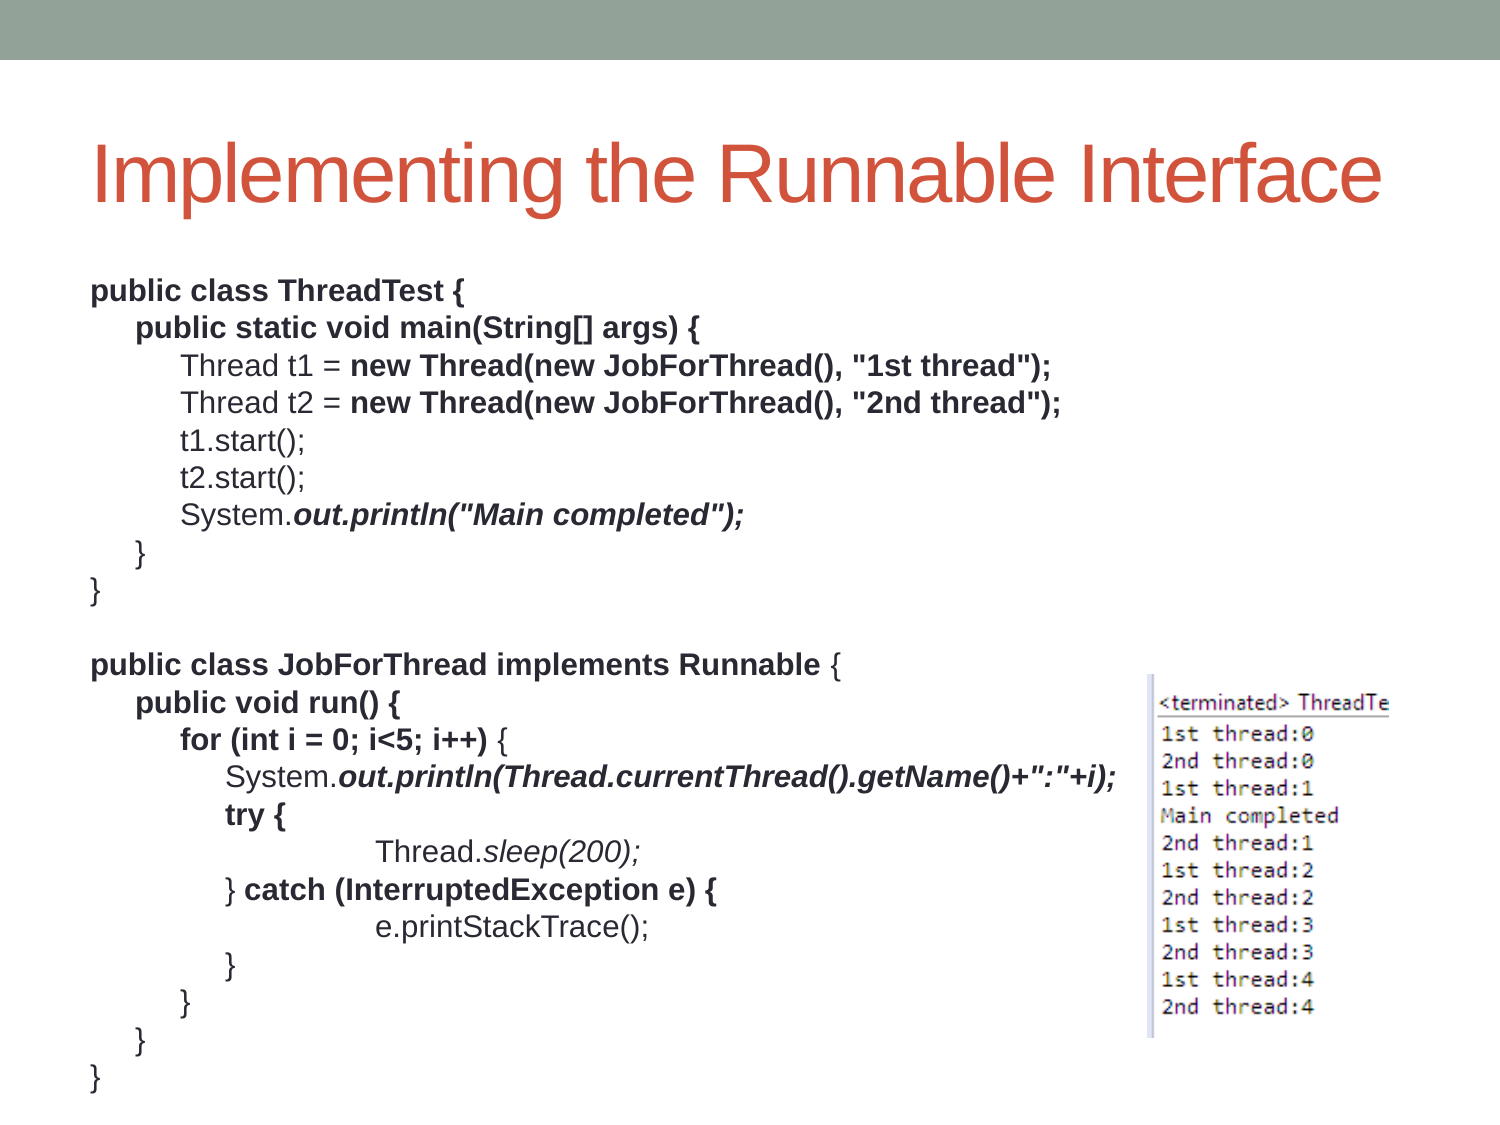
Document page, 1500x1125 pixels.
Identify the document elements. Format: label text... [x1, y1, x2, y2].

title Implementing the Runnable Interface [75, 87, 1425, 250]
picture [1146, 674, 1389, 1038]
list public class ThreadTest { public static void main(String[] args) { Thread t1 = new Thread(new JobForThread(), "1st thread"); Thread t2 = new Thread(new JobForThread(), "2nd thread"); t1.start(); t2.start(); System.out.println("Main completed"); } } public class JobForThread implements Runnable { public void run() { for (int i = 0; i<5; i++) { System.out.println(Thread.currentThread().getName()+":"+i); try { Thread.sleep(200); } catch (InterruptedException e) { e.printStackTrace(); } } } } [75, 262, 1425, 1063]
